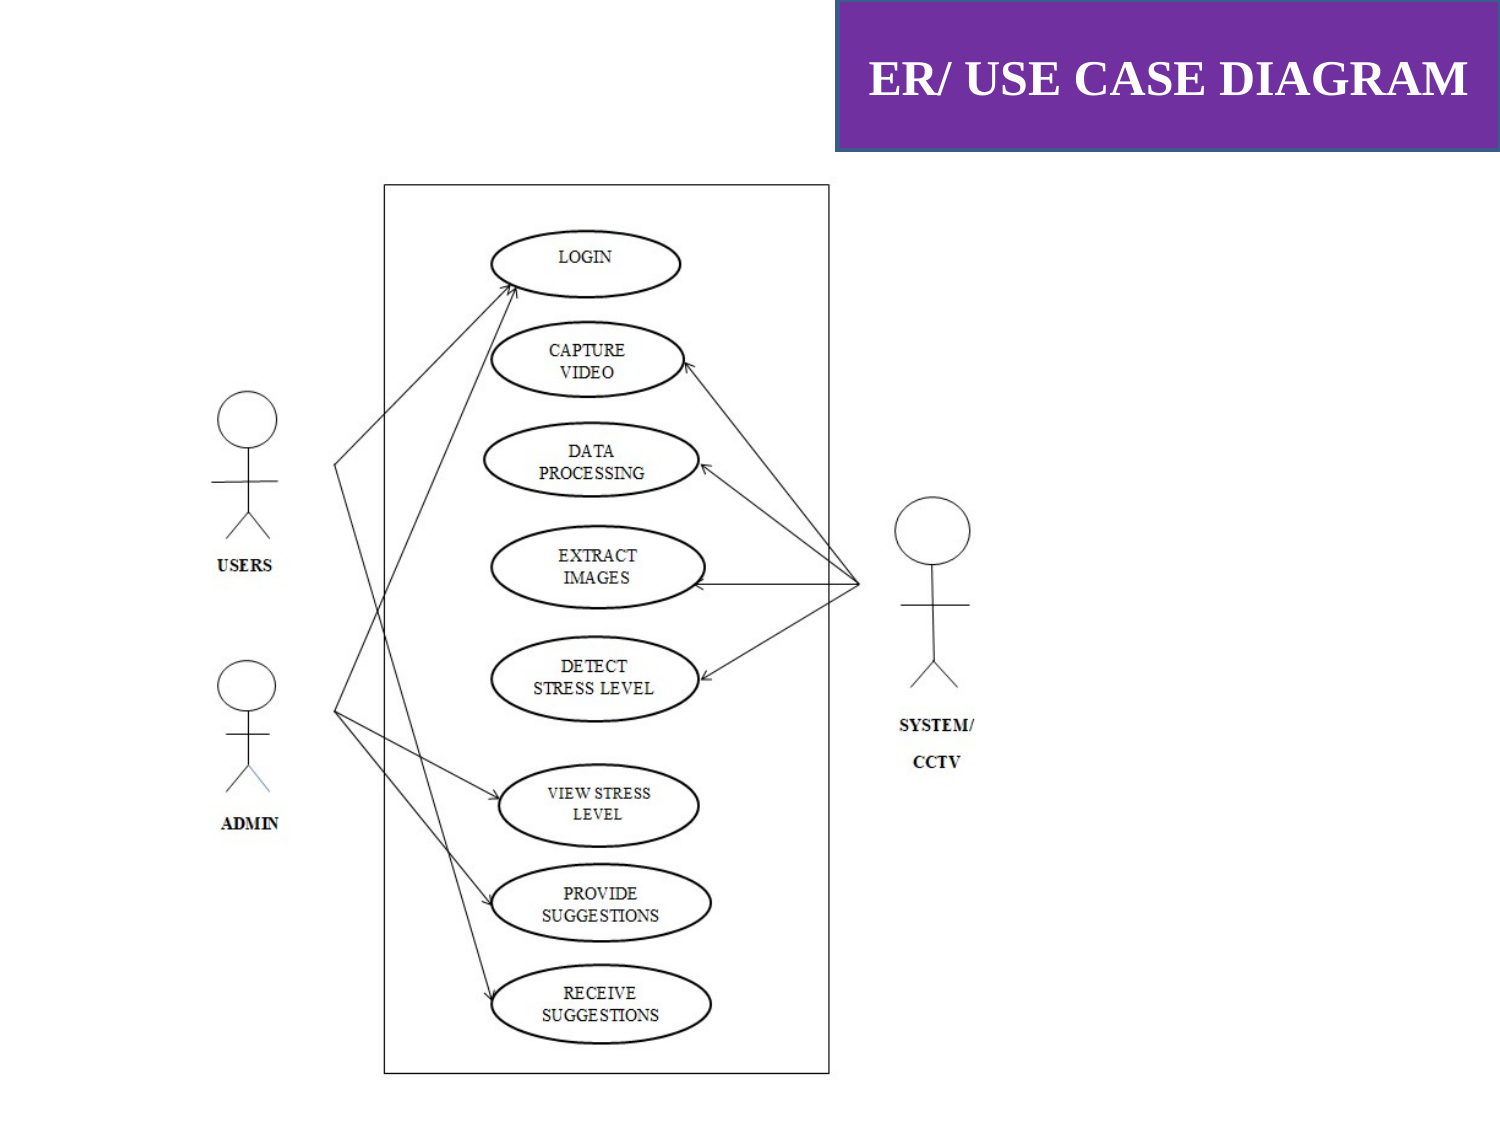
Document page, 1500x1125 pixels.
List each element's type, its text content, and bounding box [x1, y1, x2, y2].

text_box ER/ USE CASE DIAGRAM [837, 0, 1500, 150]
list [172, 156, 1006, 1100]
